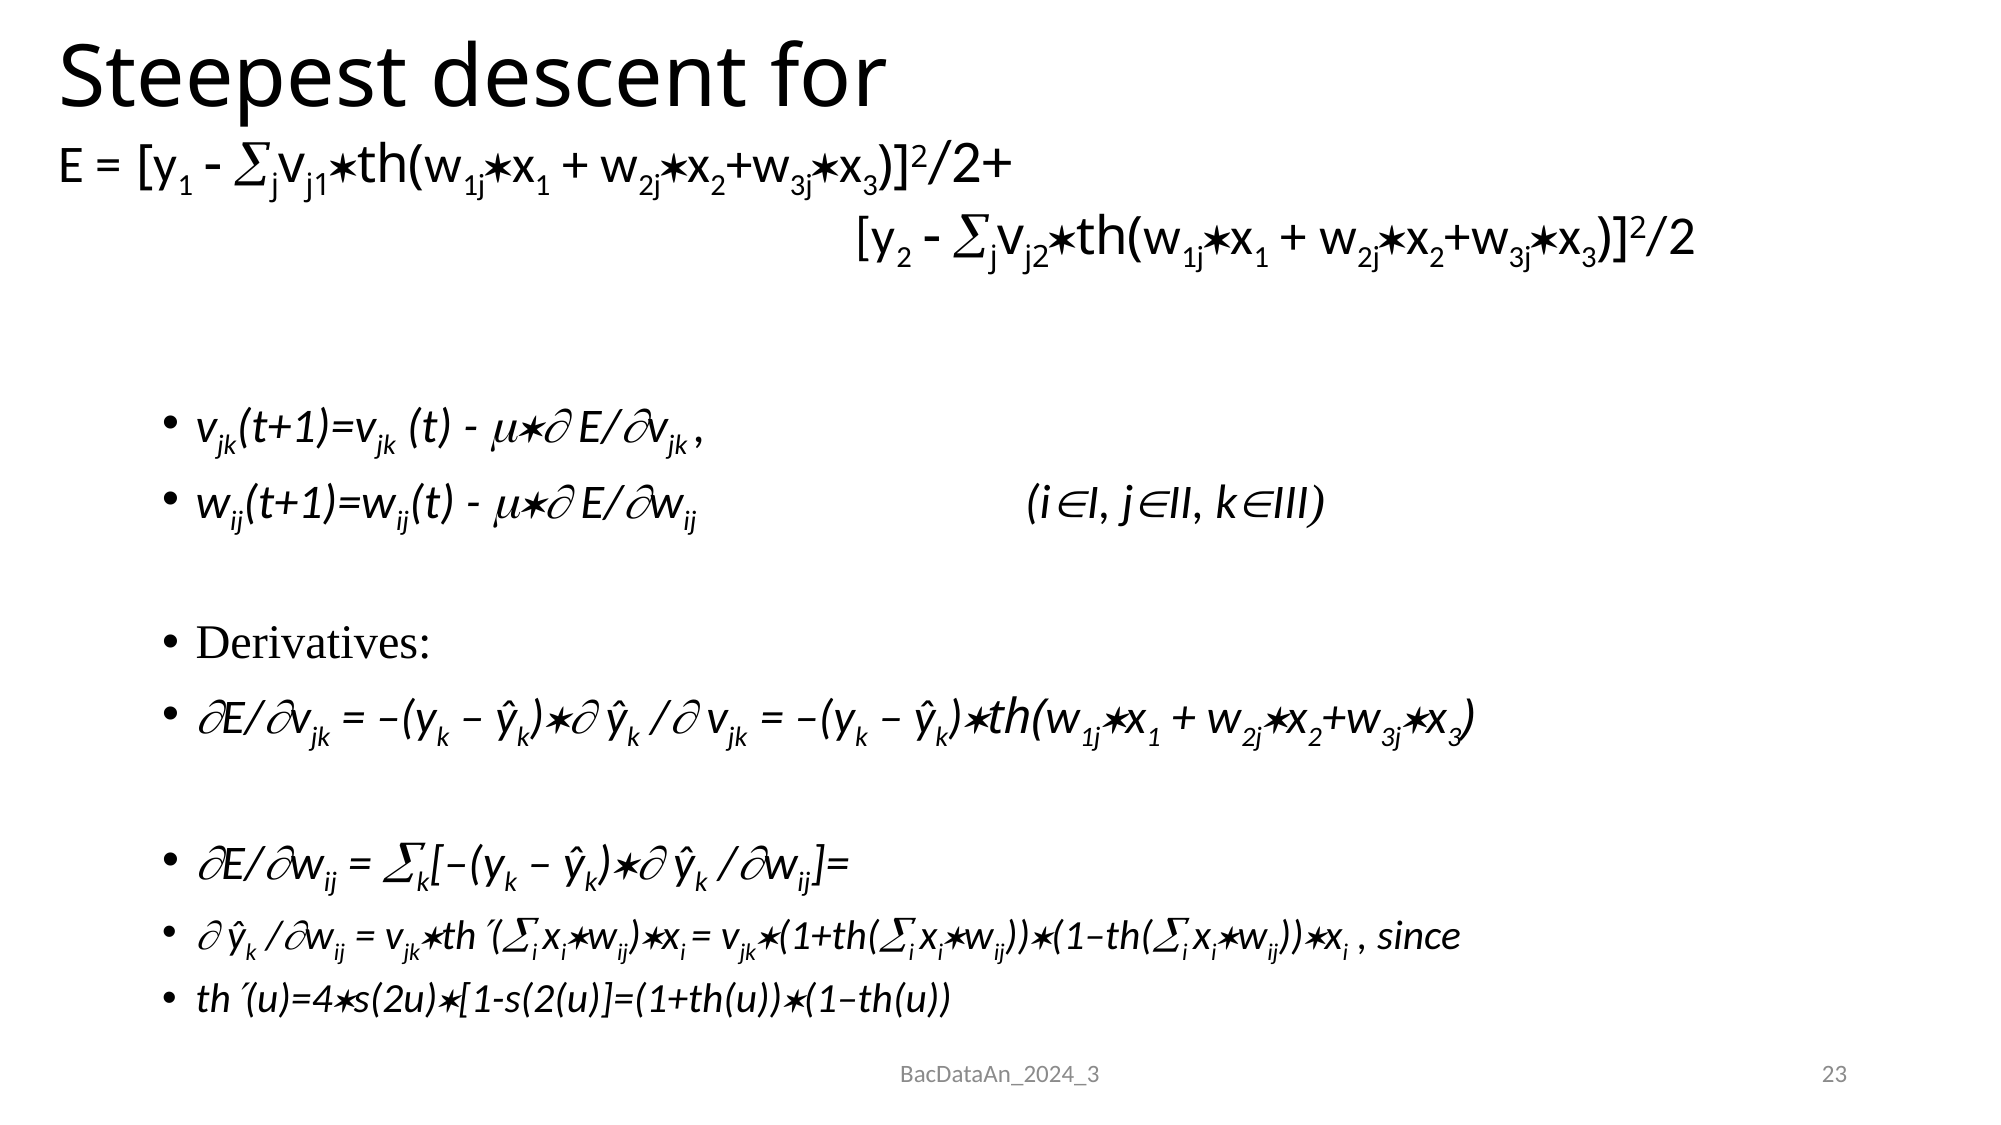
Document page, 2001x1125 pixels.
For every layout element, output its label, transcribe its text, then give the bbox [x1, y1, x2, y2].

slide_number 23 [1412, 1042, 1863, 1103]
title Steepest descent for E = [y1  jvj1th(w1jx1 + w2jx2+w3jx3)]2/2+ [y2  jvj2th(w1jx1 + w2jx2+w3jx3)]2/2 [43, 23, 1976, 278]
footer BacDataAn_2024_3 [662, 1042, 1338, 1103]
list vjk(t+1)=vjk (t) -  E/vjk , wij(t+1)=wij(t) -  E/wij (iI, jII, kIII) Derivatives: E/vjk = –(yk – ŷk) ŷk / vjk = –(yk – ŷk)th(w1jx1 + w2jx2+w3jx3) E/wij = k[–(yk – ŷk) ŷk /wij]=  ŷk /wij = vjkth(i xiwij)xi = vjk(1+th(i xiwij))(1–th(i xiwij))xi , since th(u)=4s(2u)[1-s(2(u)]=(1+th(u))(1–th(u)) [147, 387, 1872, 1102]
